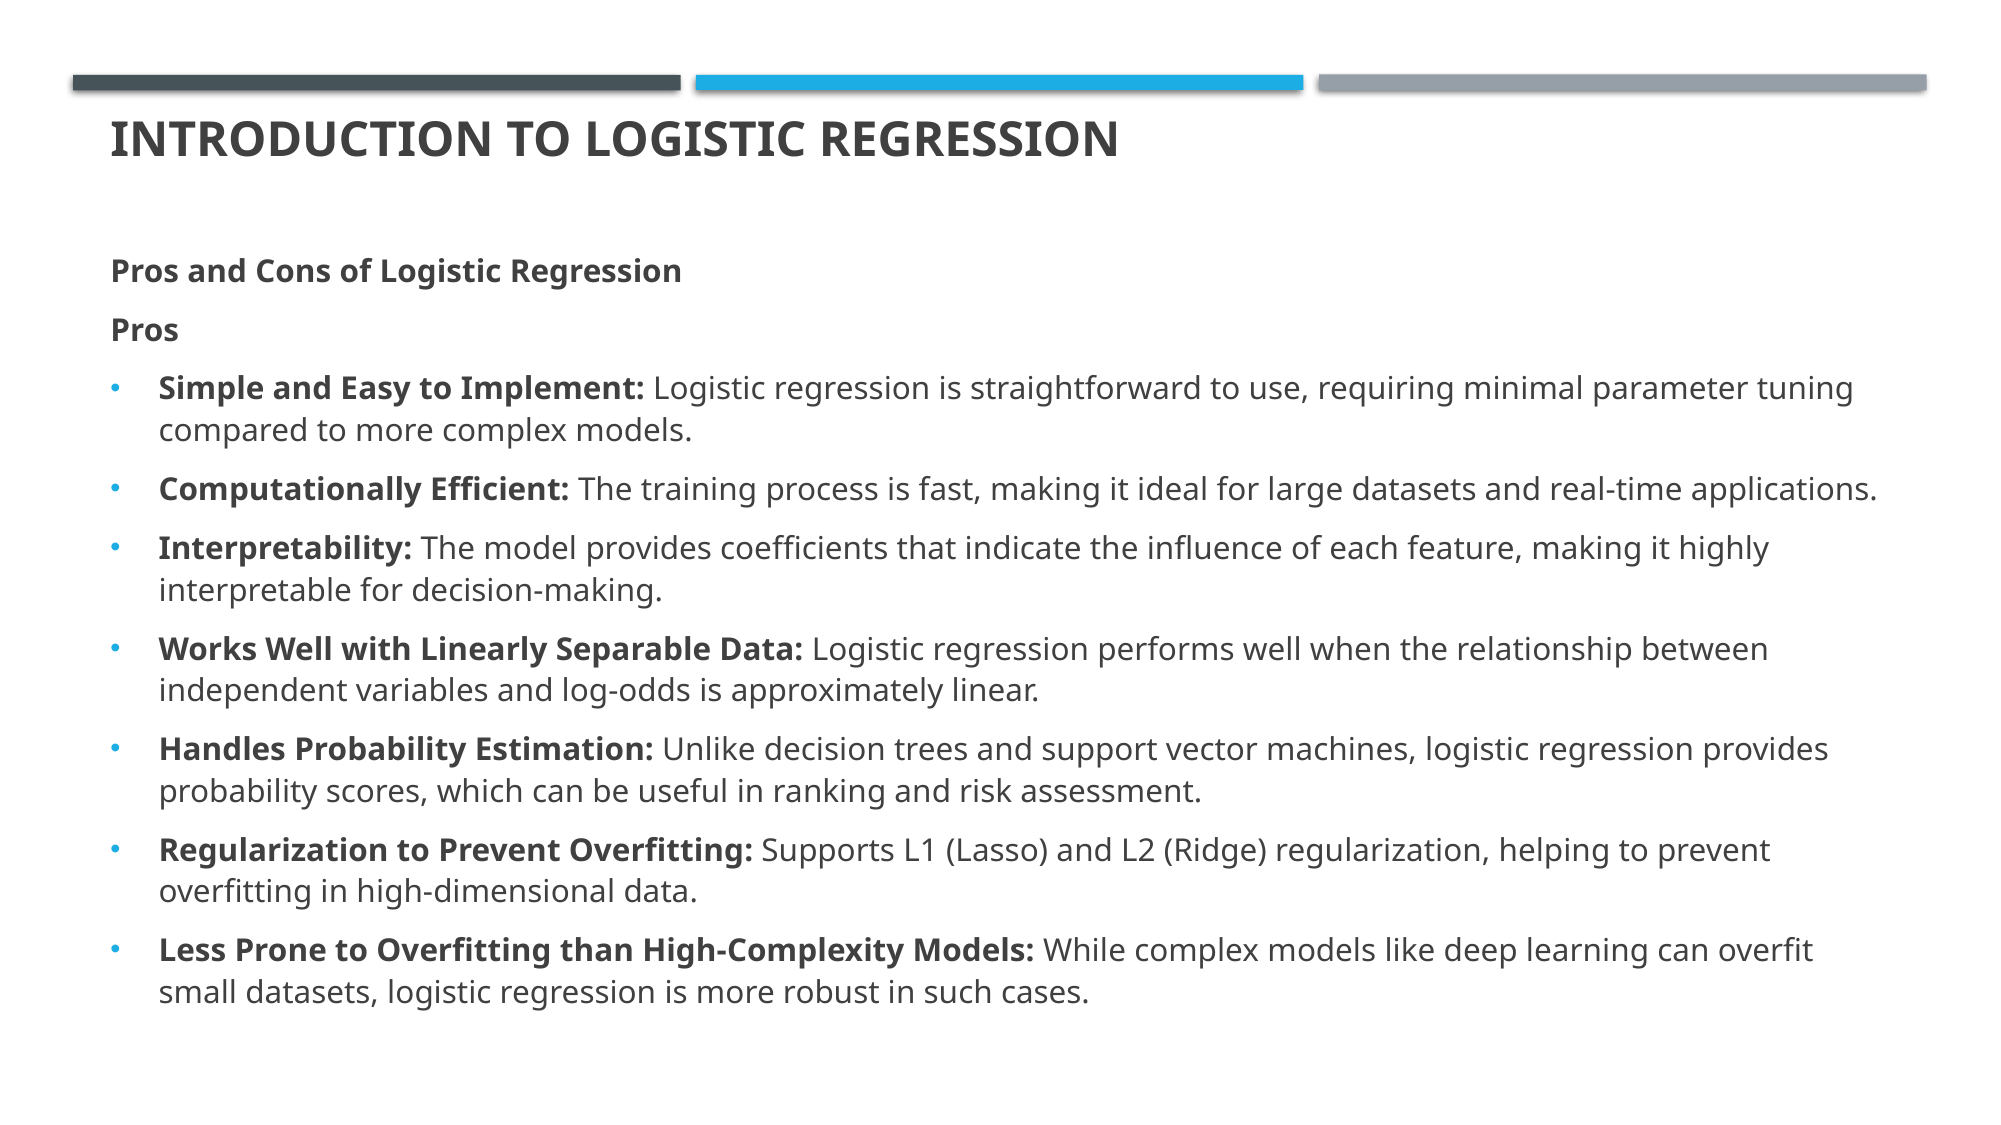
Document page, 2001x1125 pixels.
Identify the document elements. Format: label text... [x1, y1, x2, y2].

title Introduction to Logistic Regression [95, 100, 1905, 232]
list Pros and Cons of Logistic Regression Pros Simple and Easy to Implement: Logistic regression is straightforward to use, requiring minimal parameter tuning compared to more complex models. Computationally Efficient: The training process is fast, making it ideal for large datasets and real-time applications. Interpretability: The model provides coefficients that indicate the influence of each feature, making it highly interpretable for decision-making. Works Well with Linearly Separable Data: Logistic regression performs well when the relationship between independent variables and log-odds is approximately linear. Handles Probability Estimation: Unlike decision trees and support vector machines, logistic regression provides probability scores, which can be useful in ranking and risk assessment. Regularization to Prevent Overfitting: Supports L1 (Lasso) and L2 (Ridge) regularization, helping to prevent overfitting in high-dimensional data. Less Prone to Overfitting than High-Complexity Models: While complex models like deep learning can overfit small datasets, logistic regression is more robust in such cases. [95, 232, 1905, 1025]
